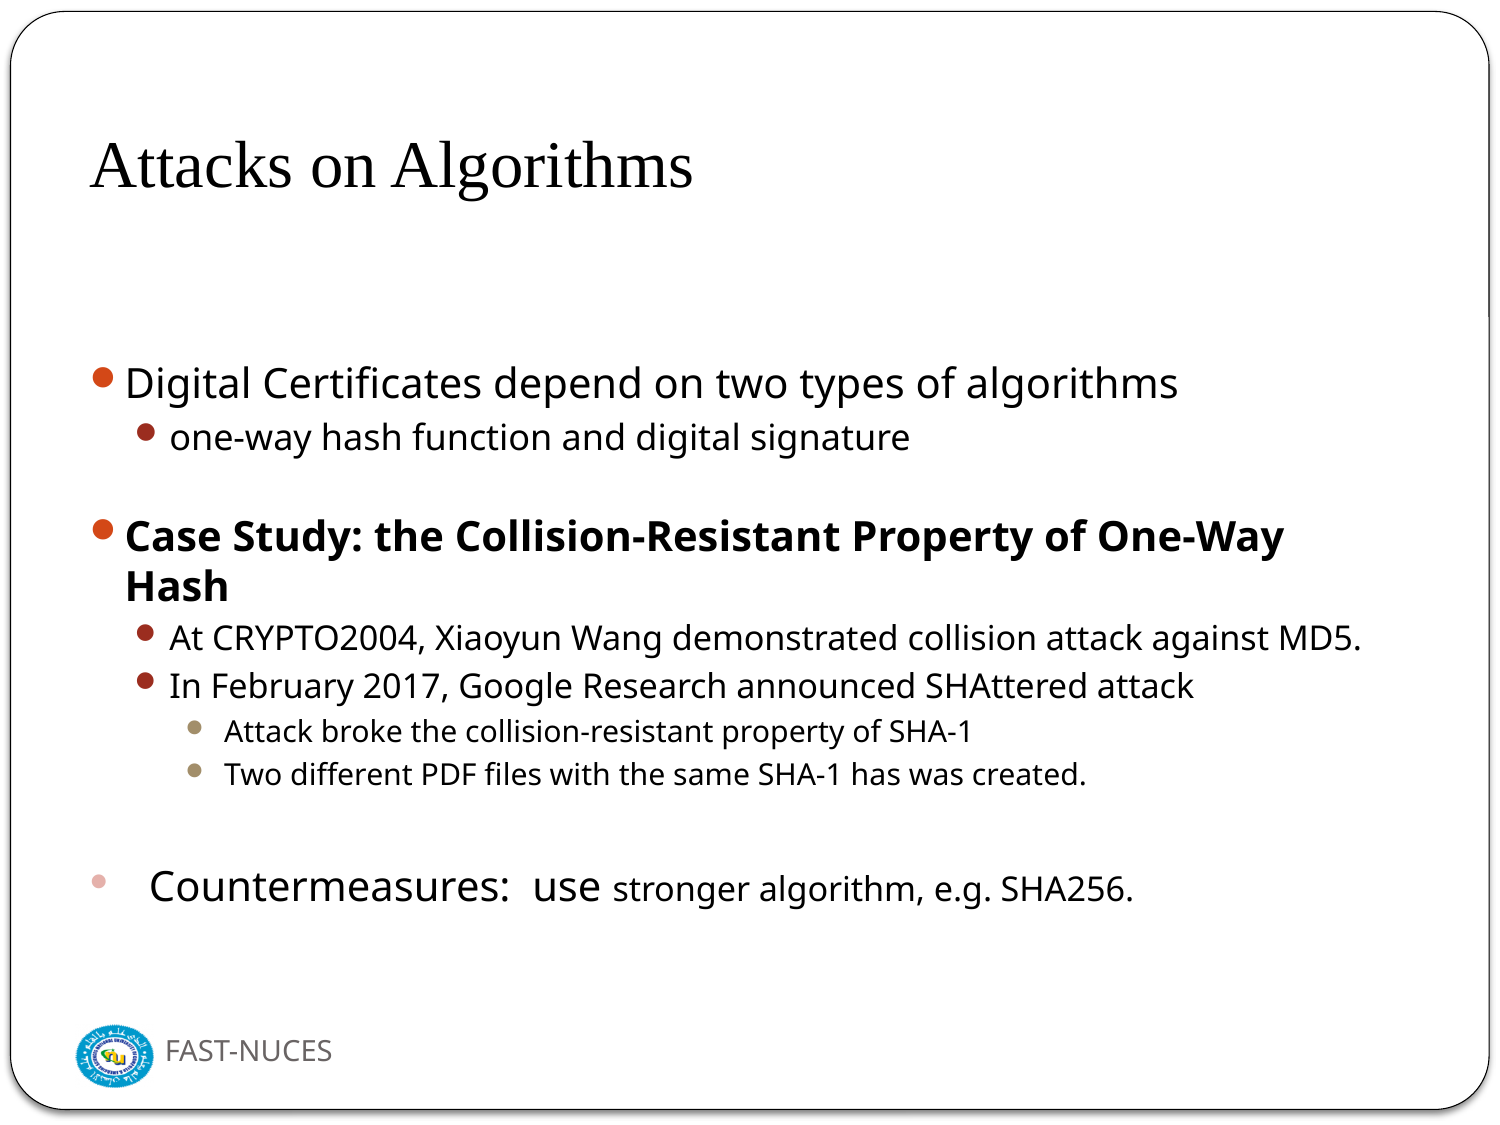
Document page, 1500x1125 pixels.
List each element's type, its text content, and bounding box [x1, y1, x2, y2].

picture [123, 1060, 154, 1088]
footer FAST-NUCES [150, 1012, 800, 1088]
list Digital Certificates depend on two types of algorithms one-way hash function and digital signature Case Study: the Collision-Resistant Property of One-Way Hash At CRYPTO2004, Xiaoyun Wang demonstrated collision attack against MD5. In February 2017, Google Research announced SHAttered attack Attack broke the collision-resistant property of SHA-1 Two different PDF files with the same SHA-1 has was created. Countermeasures: use stronger algorithm, e.g. SHA256. [75, 350, 1395, 950]
picture [74, 1024, 154, 1088]
title Attacks on Algorithms [75, 75, 1088, 216]
picture [91, 1038, 138, 1075]
